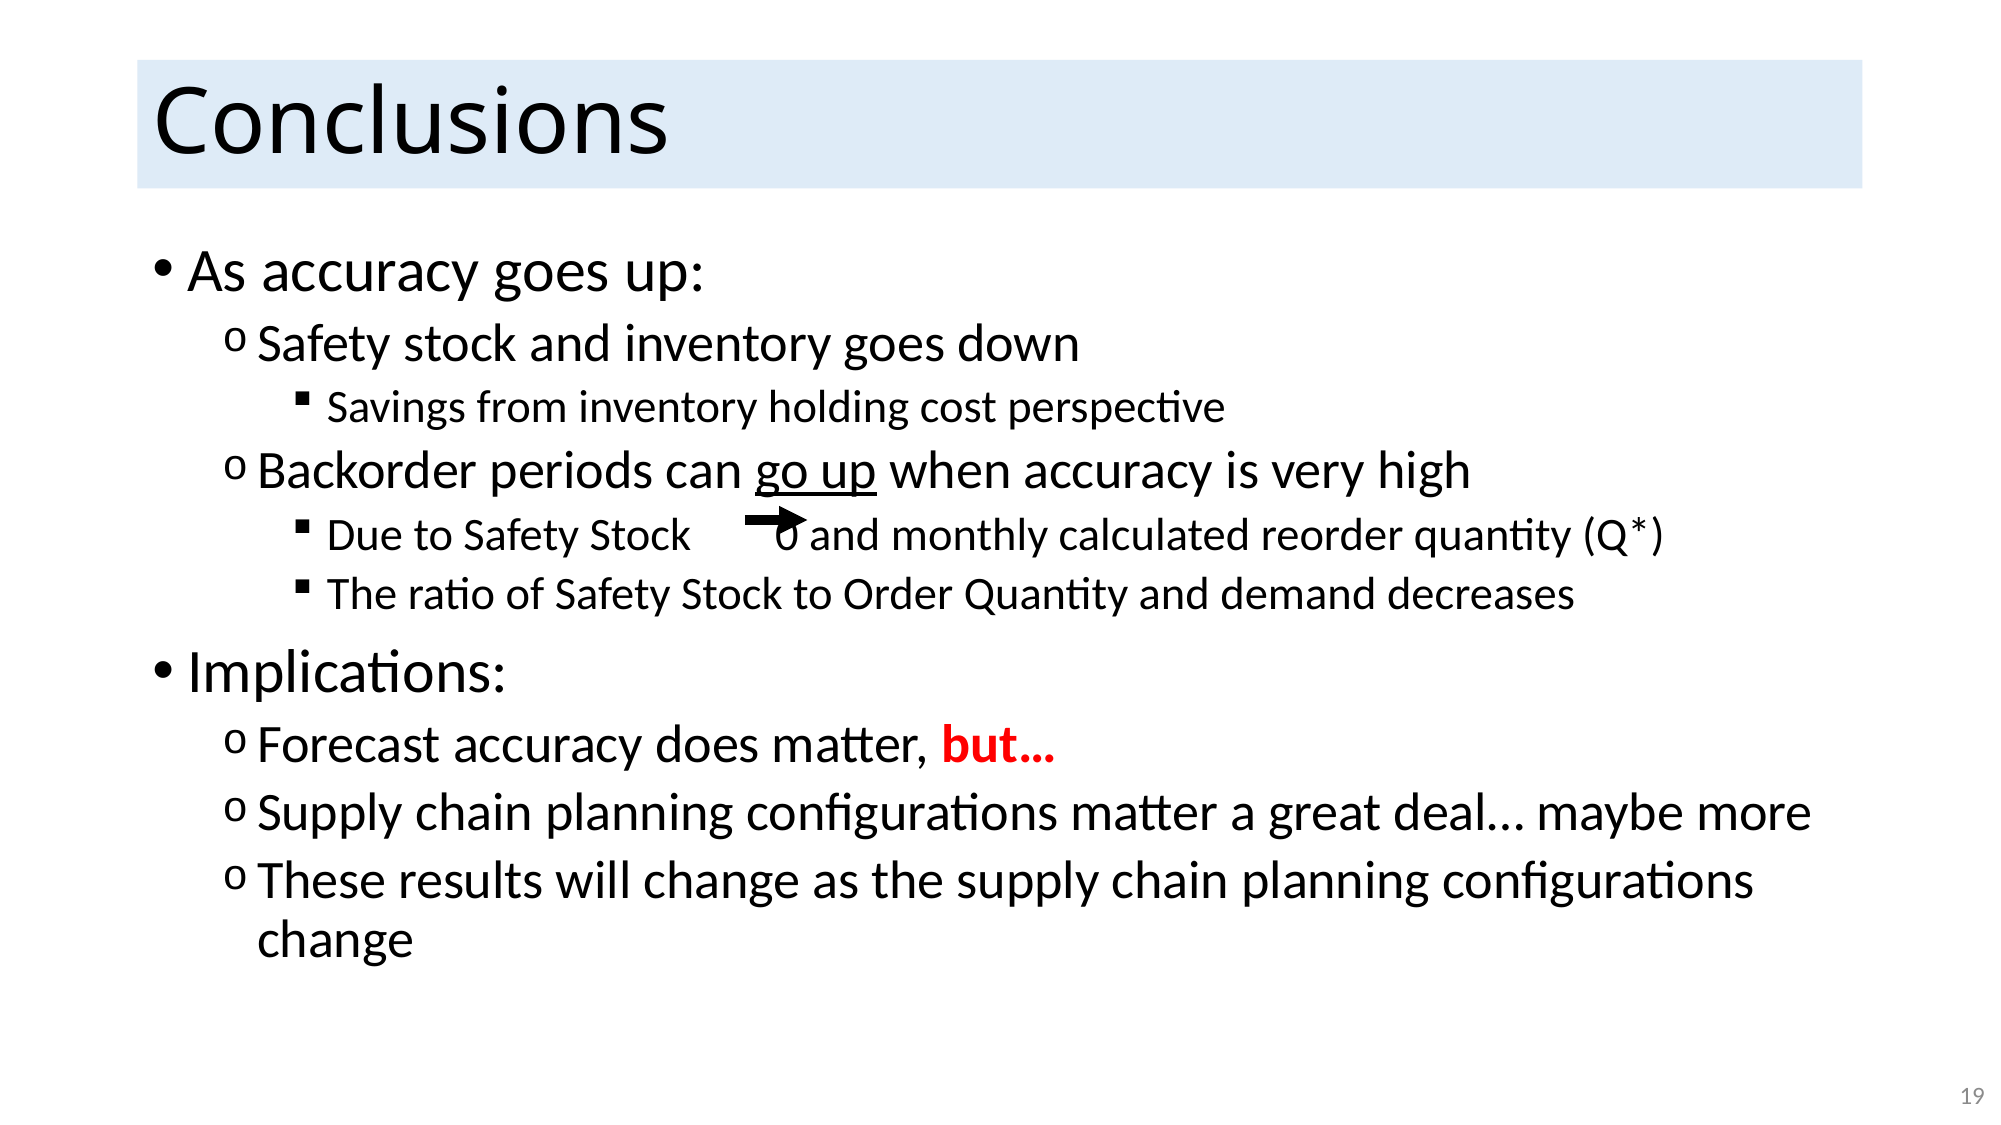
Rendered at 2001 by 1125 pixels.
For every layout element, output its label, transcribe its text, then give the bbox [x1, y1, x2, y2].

title Conclusions [137, 59, 1863, 189]
list As accuracy goes up: Safety stock and inventory goes down Savings from inventory holding cost perspective Backorder periods can go up when accuracy is very high Due to Safety Stock 0 and monthly calculated reorder quantity (Q*) The ratio of Safety Stock to Order Quantity and demand decreases Implications: Forecast accuracy does matter, but… Supply chain planning configurations matter a great deal… maybe more These results will change as the supply chain planning configurations change [137, 230, 1863, 1023]
slide_number 19 [1550, 1065, 2000, 1125]
